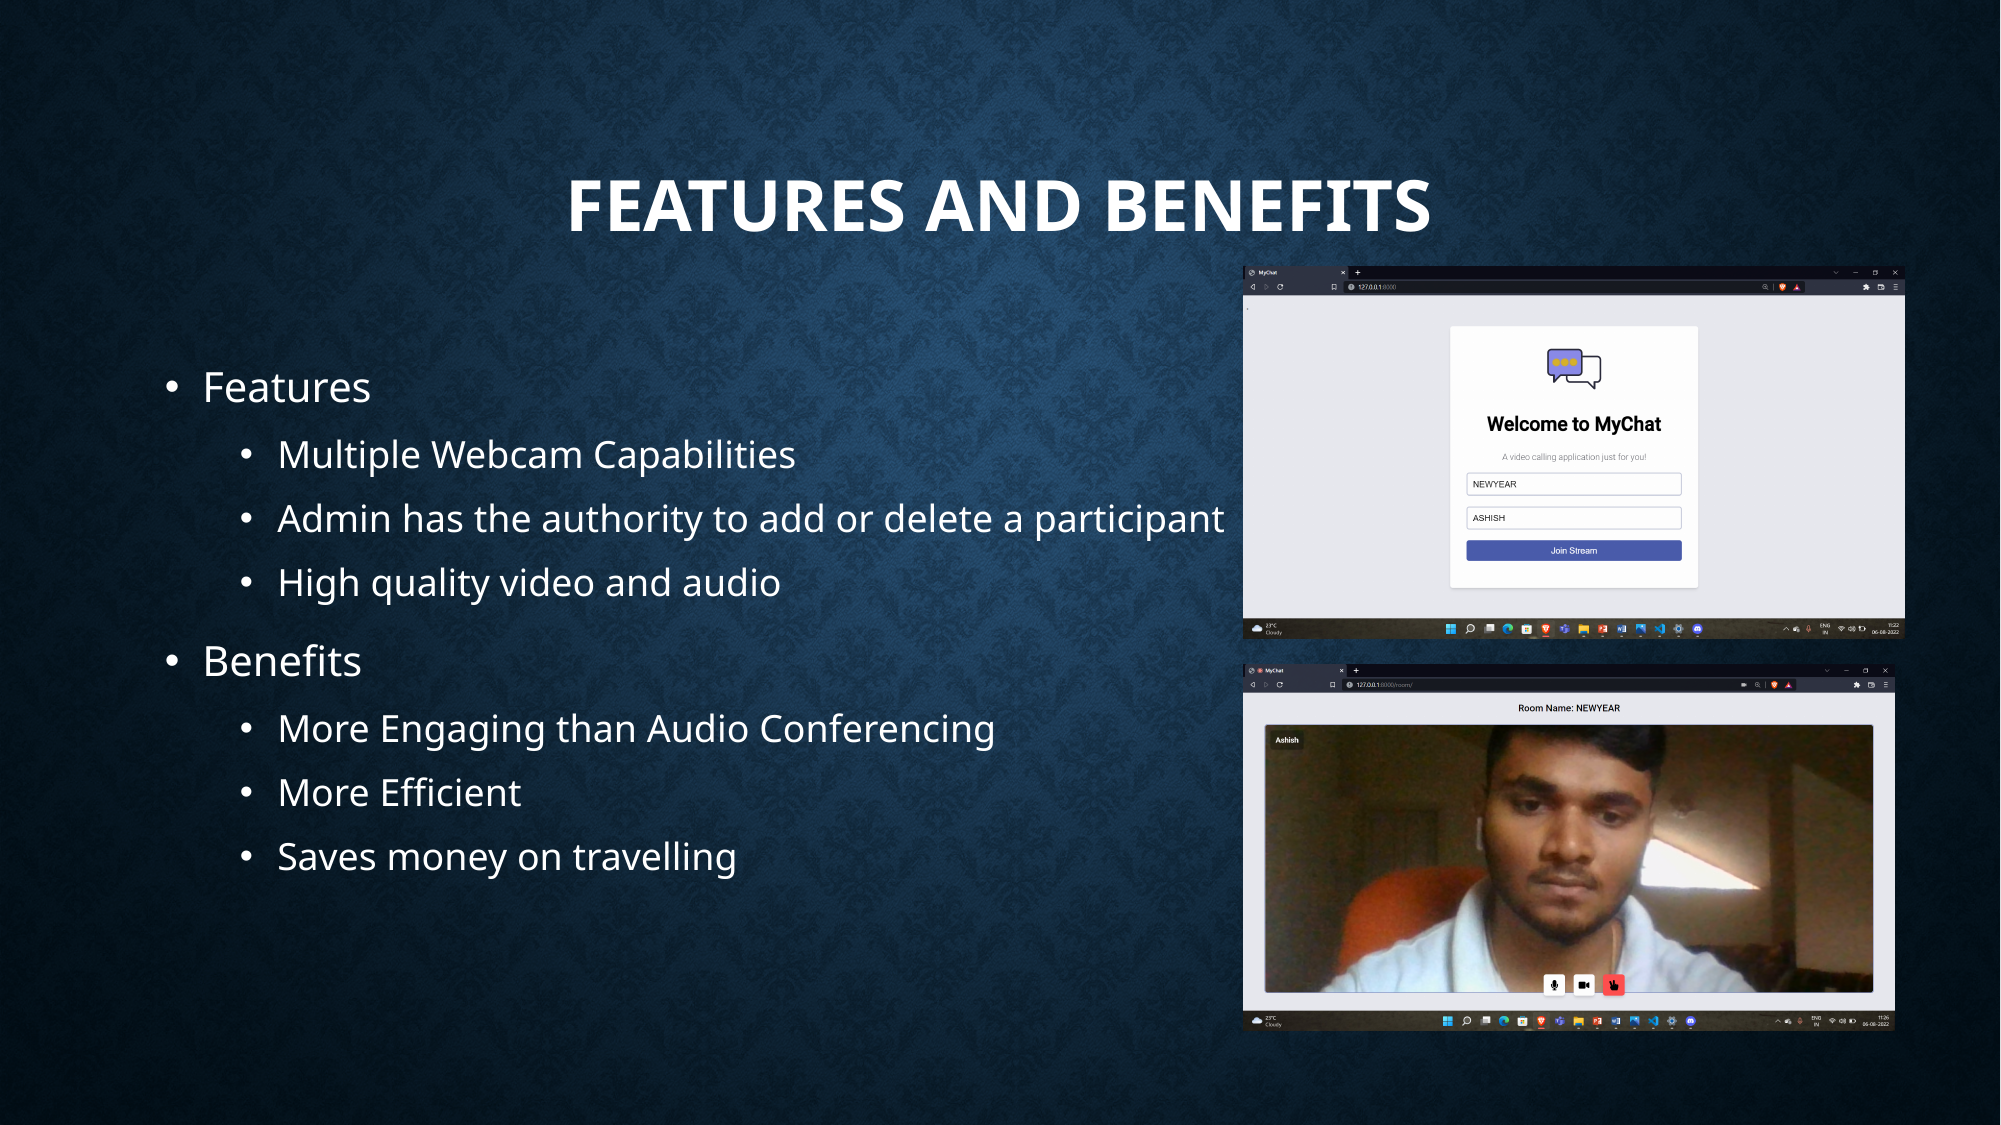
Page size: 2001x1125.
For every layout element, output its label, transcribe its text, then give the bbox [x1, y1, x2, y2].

picture [1242, 663, 1895, 1032]
title Features and benefits [149, 99, 1849, 318]
list Features Multiple Webcam Capabilities Admin has the authority to add or delete a participant High quality video and audio Benefits More Engaging than Audio Conferencing More Efficient Saves money on travelling [149, 343, 1849, 950]
picture [1242, 265, 1905, 639]
